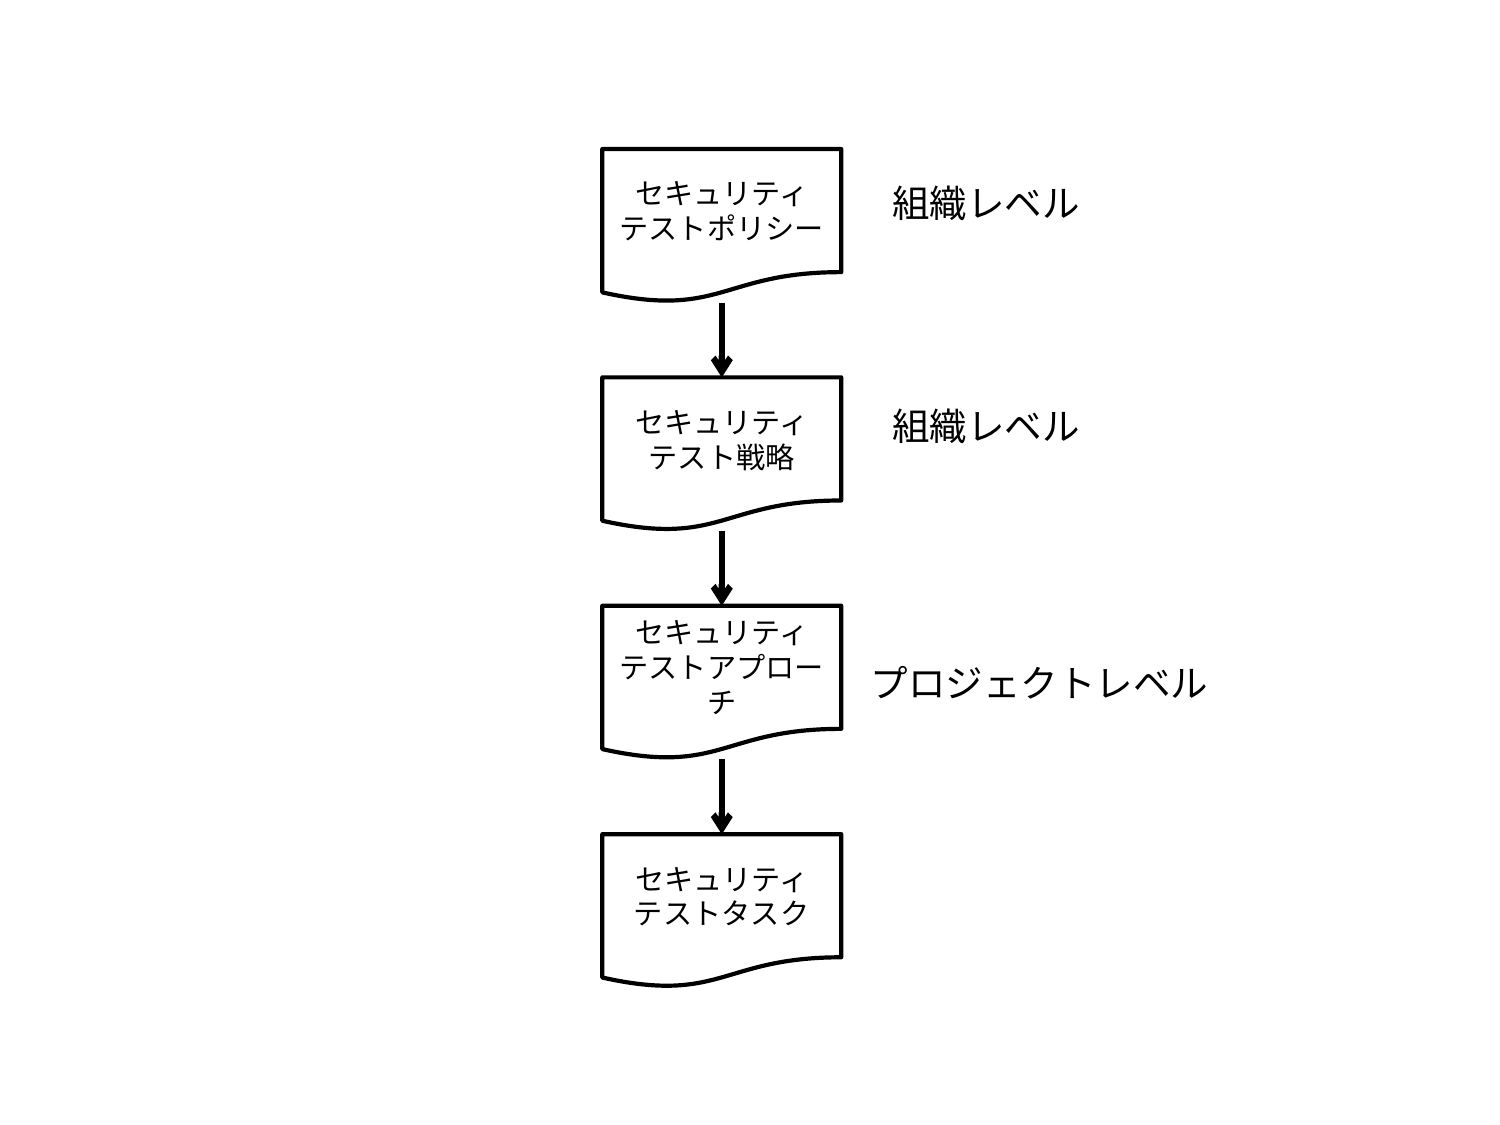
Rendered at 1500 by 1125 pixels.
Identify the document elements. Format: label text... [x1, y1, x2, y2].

text_box セキュリティ テストタスク [600, 832, 844, 988]
text_box 組織レベル [877, 172, 1095, 233]
text_box 組織レベル [877, 395, 1095, 455]
text_box セキュリティ テスト戦略 [600, 375, 844, 532]
text_box セキュリティ テストアプローチ [600, 603, 844, 760]
text_box プロジェクトレベル [856, 652, 1224, 712]
text_box セキュリティ テストポリシー [600, 146, 844, 303]
